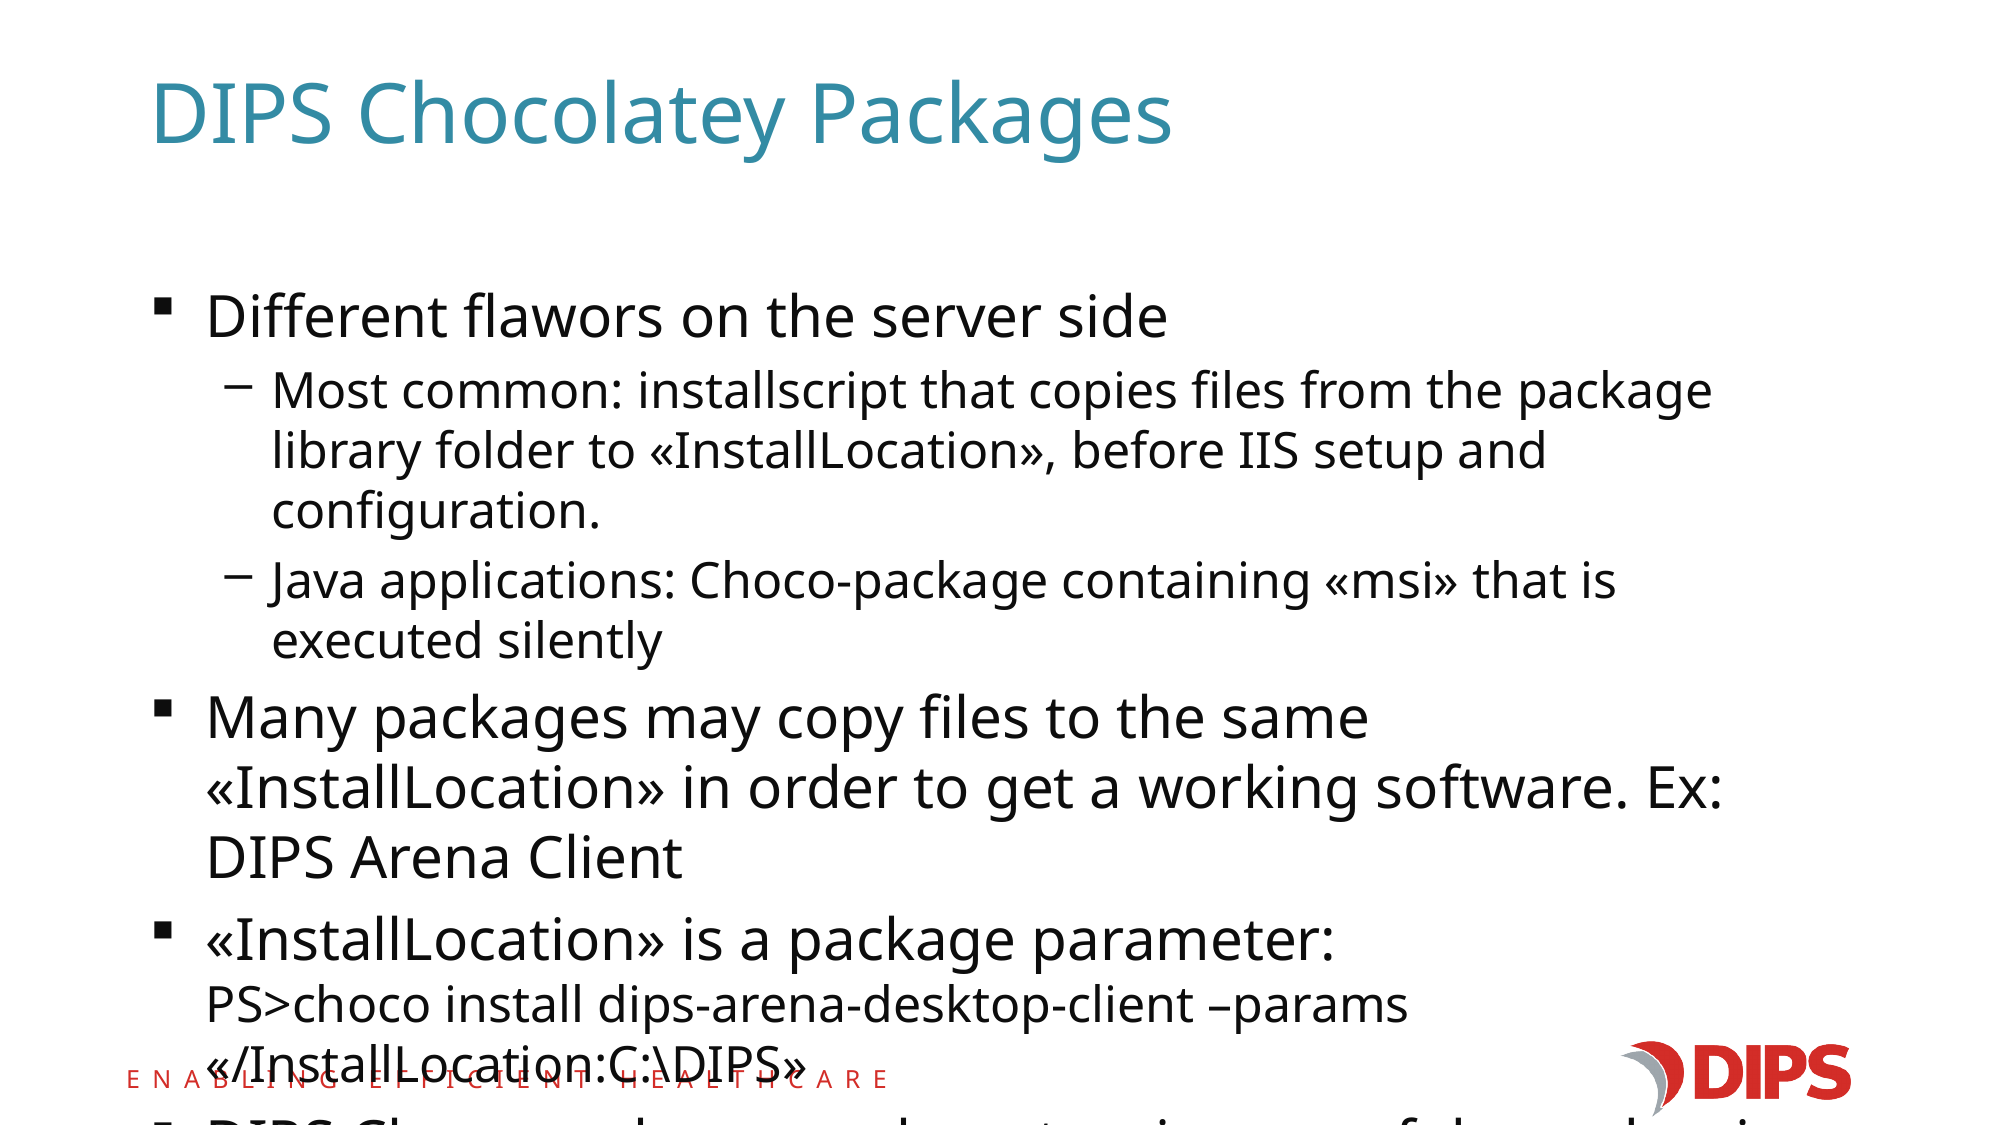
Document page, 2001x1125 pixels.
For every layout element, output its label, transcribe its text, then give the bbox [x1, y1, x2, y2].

title DIPS Chocolatey Packages [149, 28, 1835, 221]
list Different flawors on the server side Most common: installscript that copies files from the package library folder to «InstallLocation», before IIS setup and configuration. Java applications: Choco-package containing «msi» that is executed silently Many packages may copy files to the same «InstallLocation» in order to get a working software. Ex: DIPS Arena Client «InstallLocation» is a package parameter: PS>choco install dips-arena-desktop-client –params «/InstallLocation:C:\DIPS» DIPS Choco packages make extensive use of dependencies [149, 278, 1835, 1024]
picture [1620, 1041, 1851, 1117]
